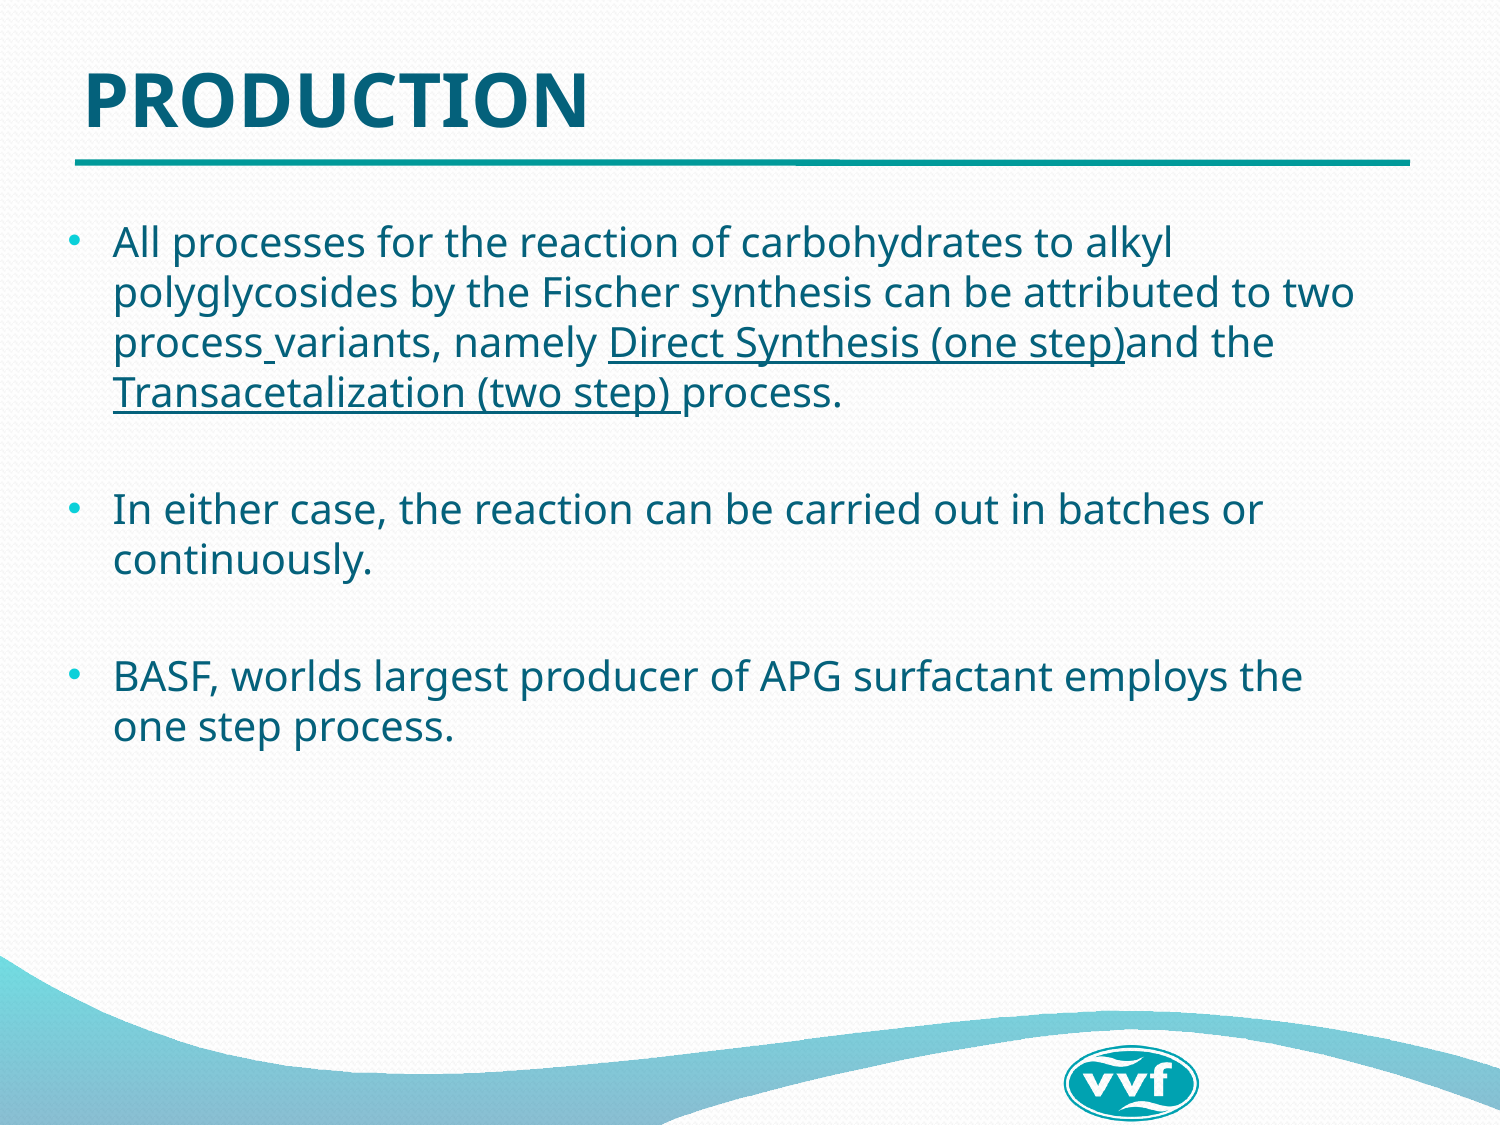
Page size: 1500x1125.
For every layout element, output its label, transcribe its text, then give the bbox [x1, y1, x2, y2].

text_box All processes for the reaction of carbohydrates to alkyl polyglycosides by the Fischer synthesis can be attributed to two process variants, namely Direct Synthesis (one step)and the Transacetalization (two step) process. In either case, the reaction can be carried out in batches or continuously. BASF, worlds largest producer of APG surfactant employs the one step process. [53, 208, 1403, 928]
picture [1062, 1045, 1200, 1125]
title PRODUCTION [75, 0, 1413, 150]
